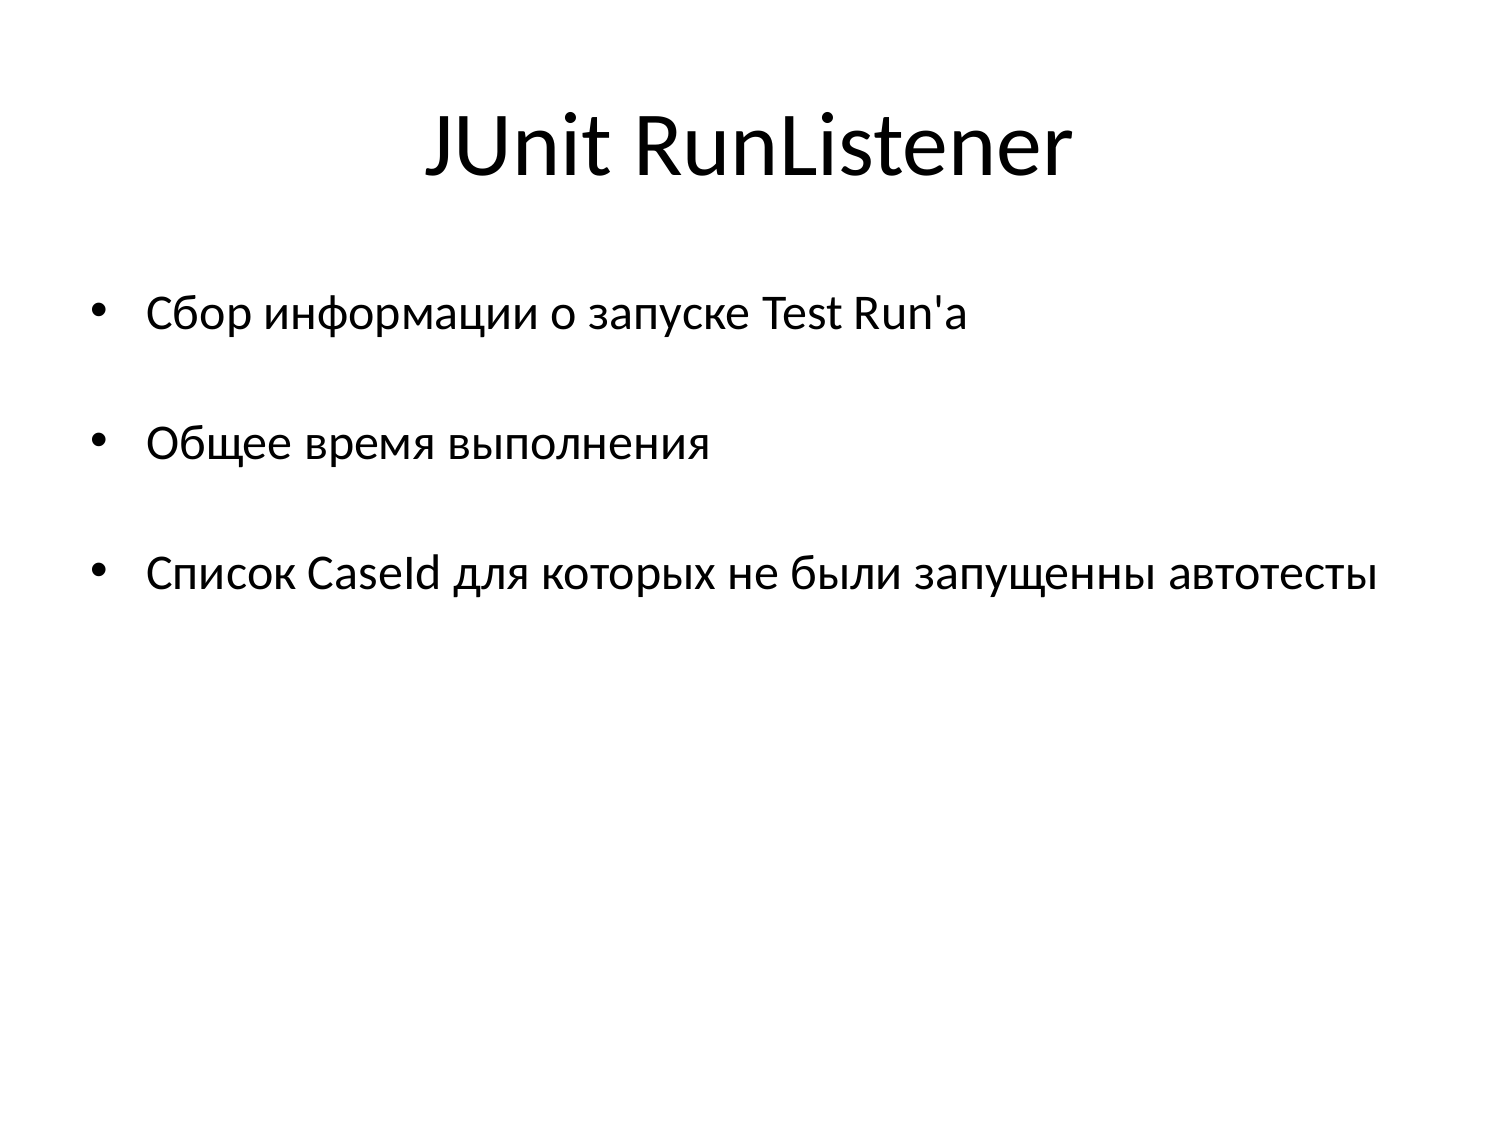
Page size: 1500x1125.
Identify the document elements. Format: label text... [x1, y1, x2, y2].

list Сбор информации о запуске Test Run'а Общее время выполнения Список CaseId для которых не были запущенны автотесты [75, 211, 1425, 1103]
title JUnit RunListener [75, 45, 1425, 211]
